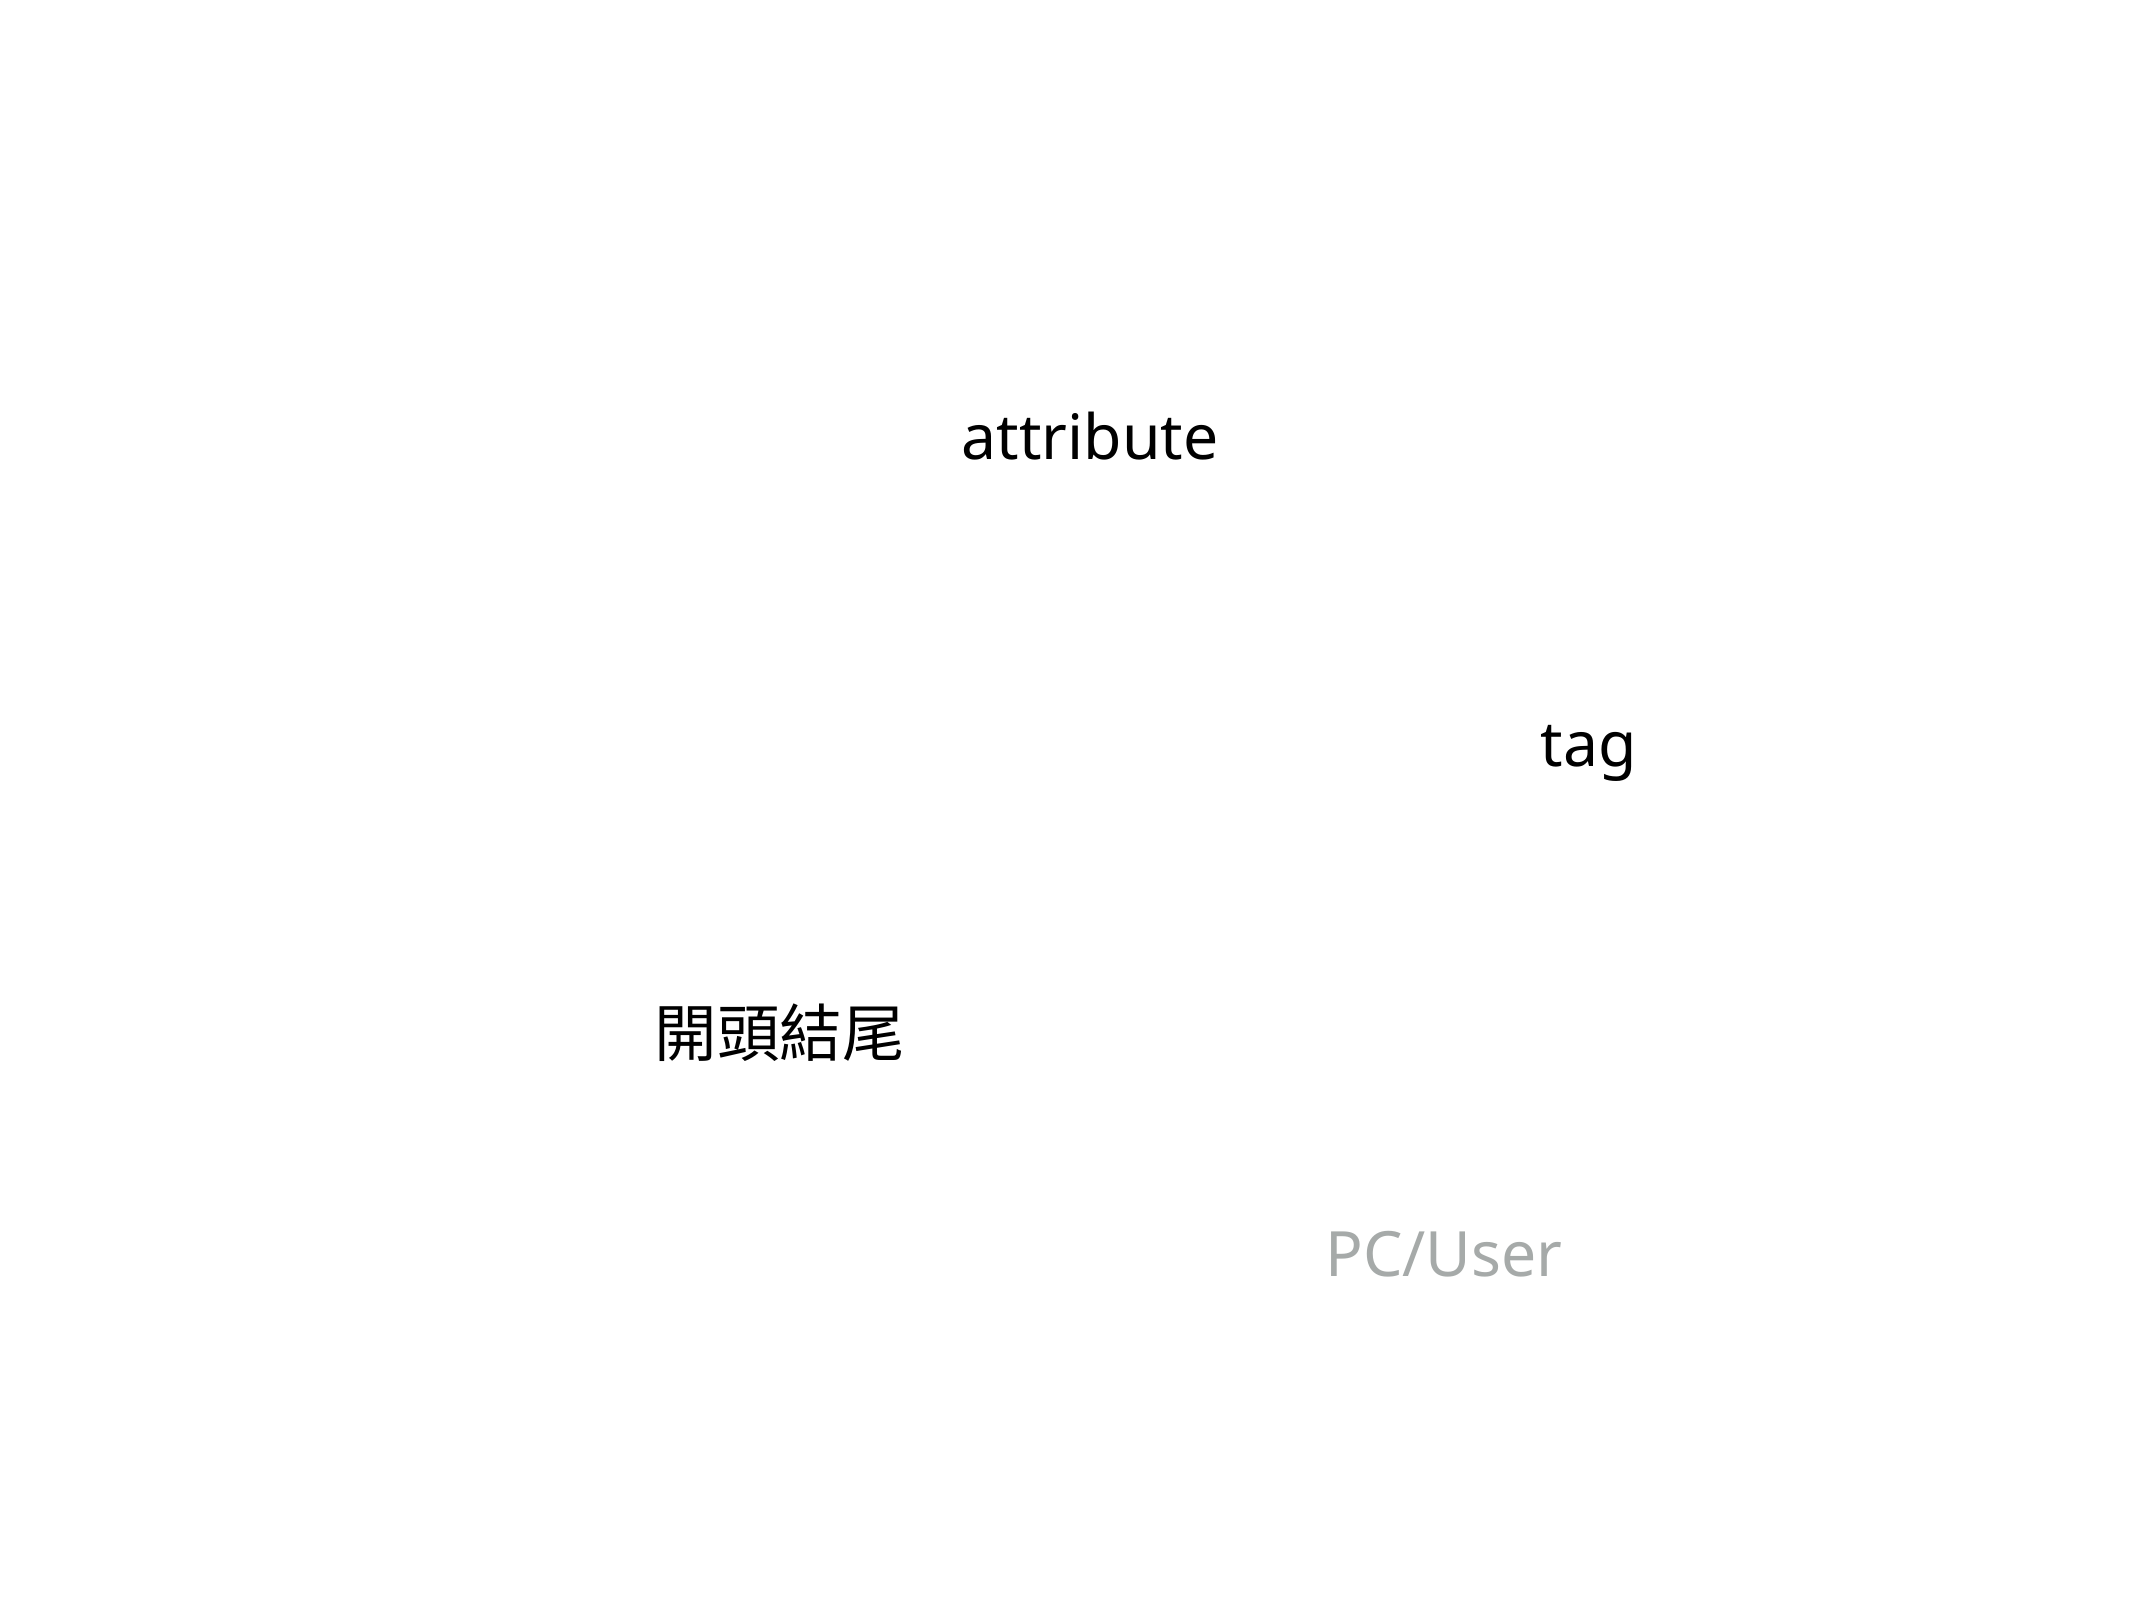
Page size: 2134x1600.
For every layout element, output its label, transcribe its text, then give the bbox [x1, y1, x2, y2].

list 屬性 attribute [950, 247, 1230, 517]
list 定義 tag [1449, 554, 1729, 824]
list 區塊性 (巢狀) 開頭結尾 [640, 760, 920, 1109]
list 可閱讀性 PC/User [1304, 1064, 1584, 1333]
